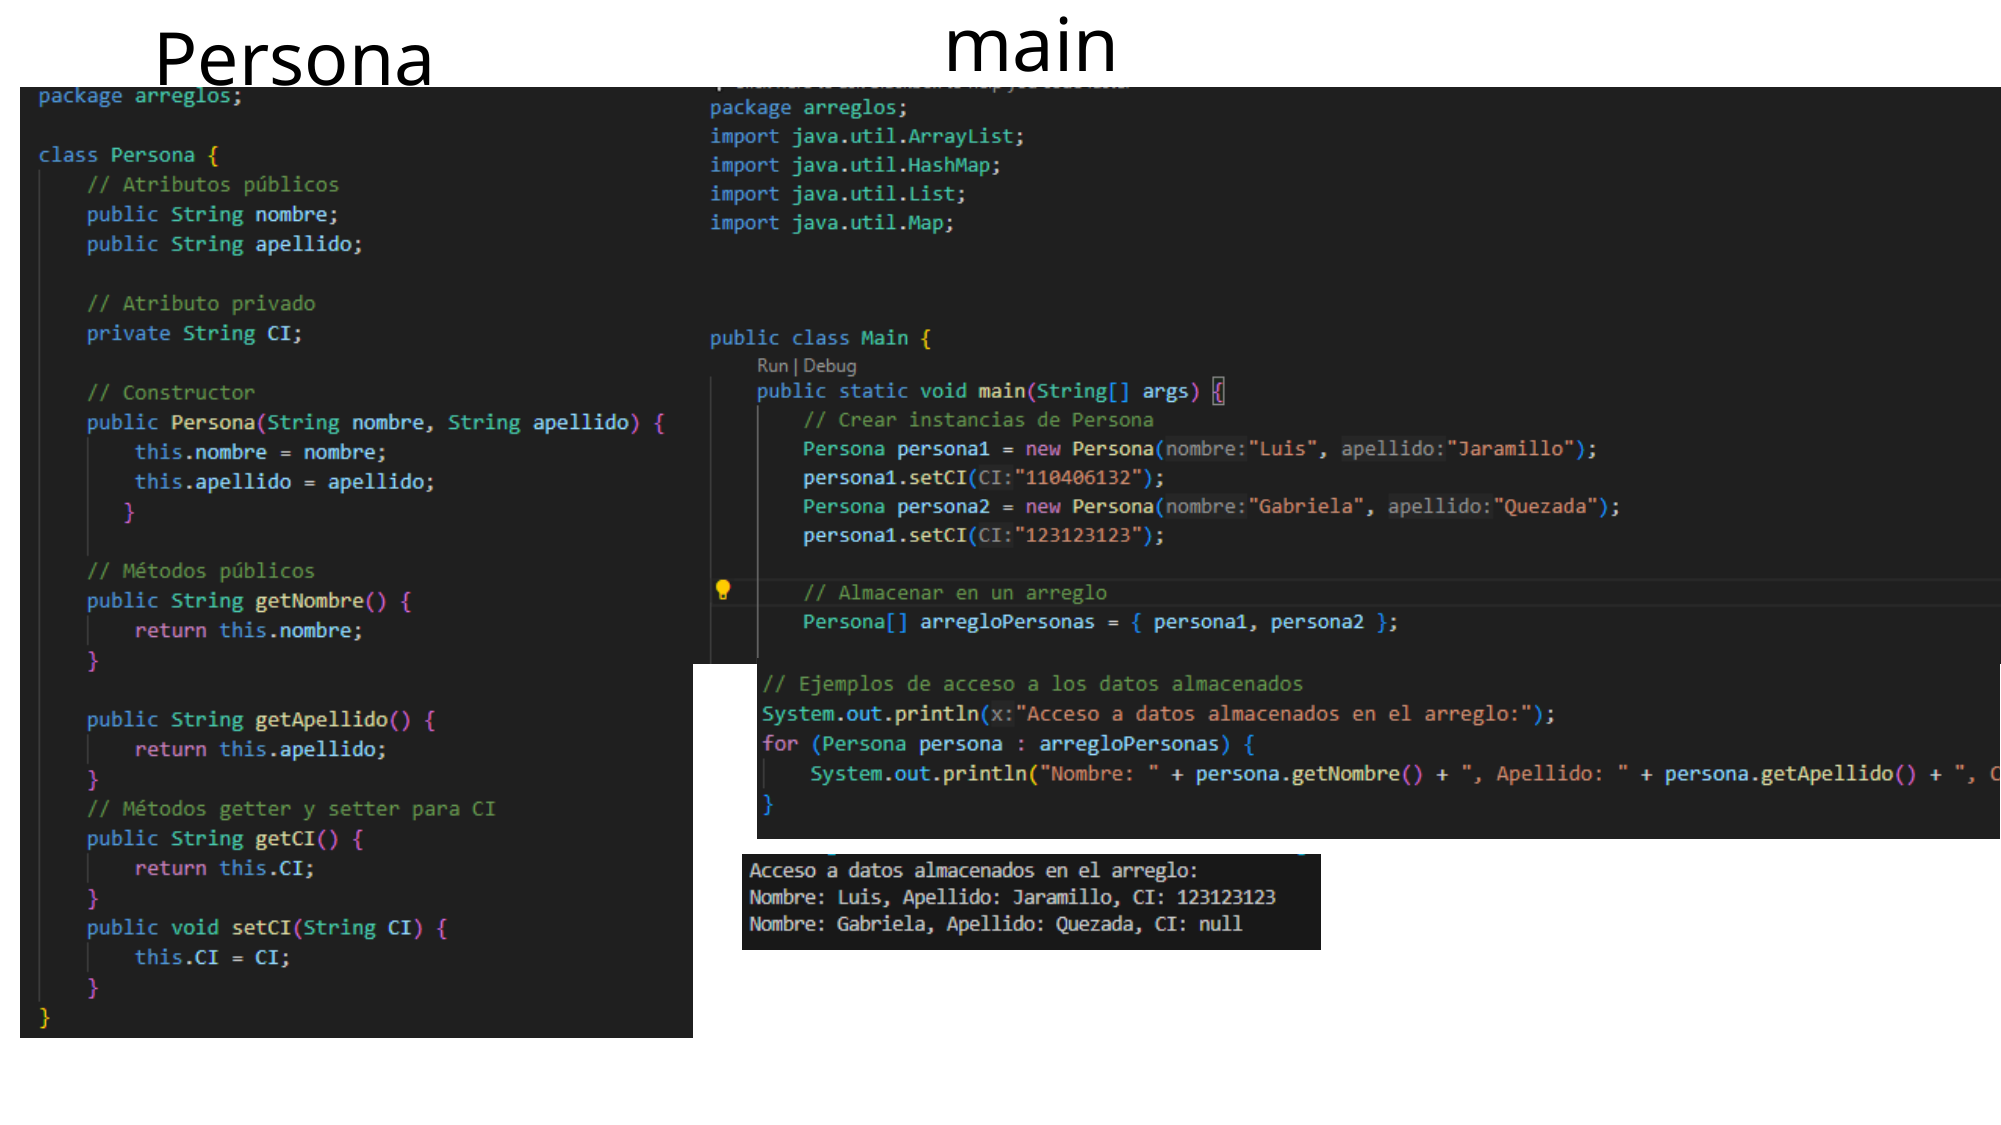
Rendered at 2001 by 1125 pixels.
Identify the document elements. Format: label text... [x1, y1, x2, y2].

title Persona [138, 14, 482, 87]
text_box main [928, 0, 1272, 87]
picture [20, 87, 2001, 1038]
picture [742, 854, 1321, 950]
